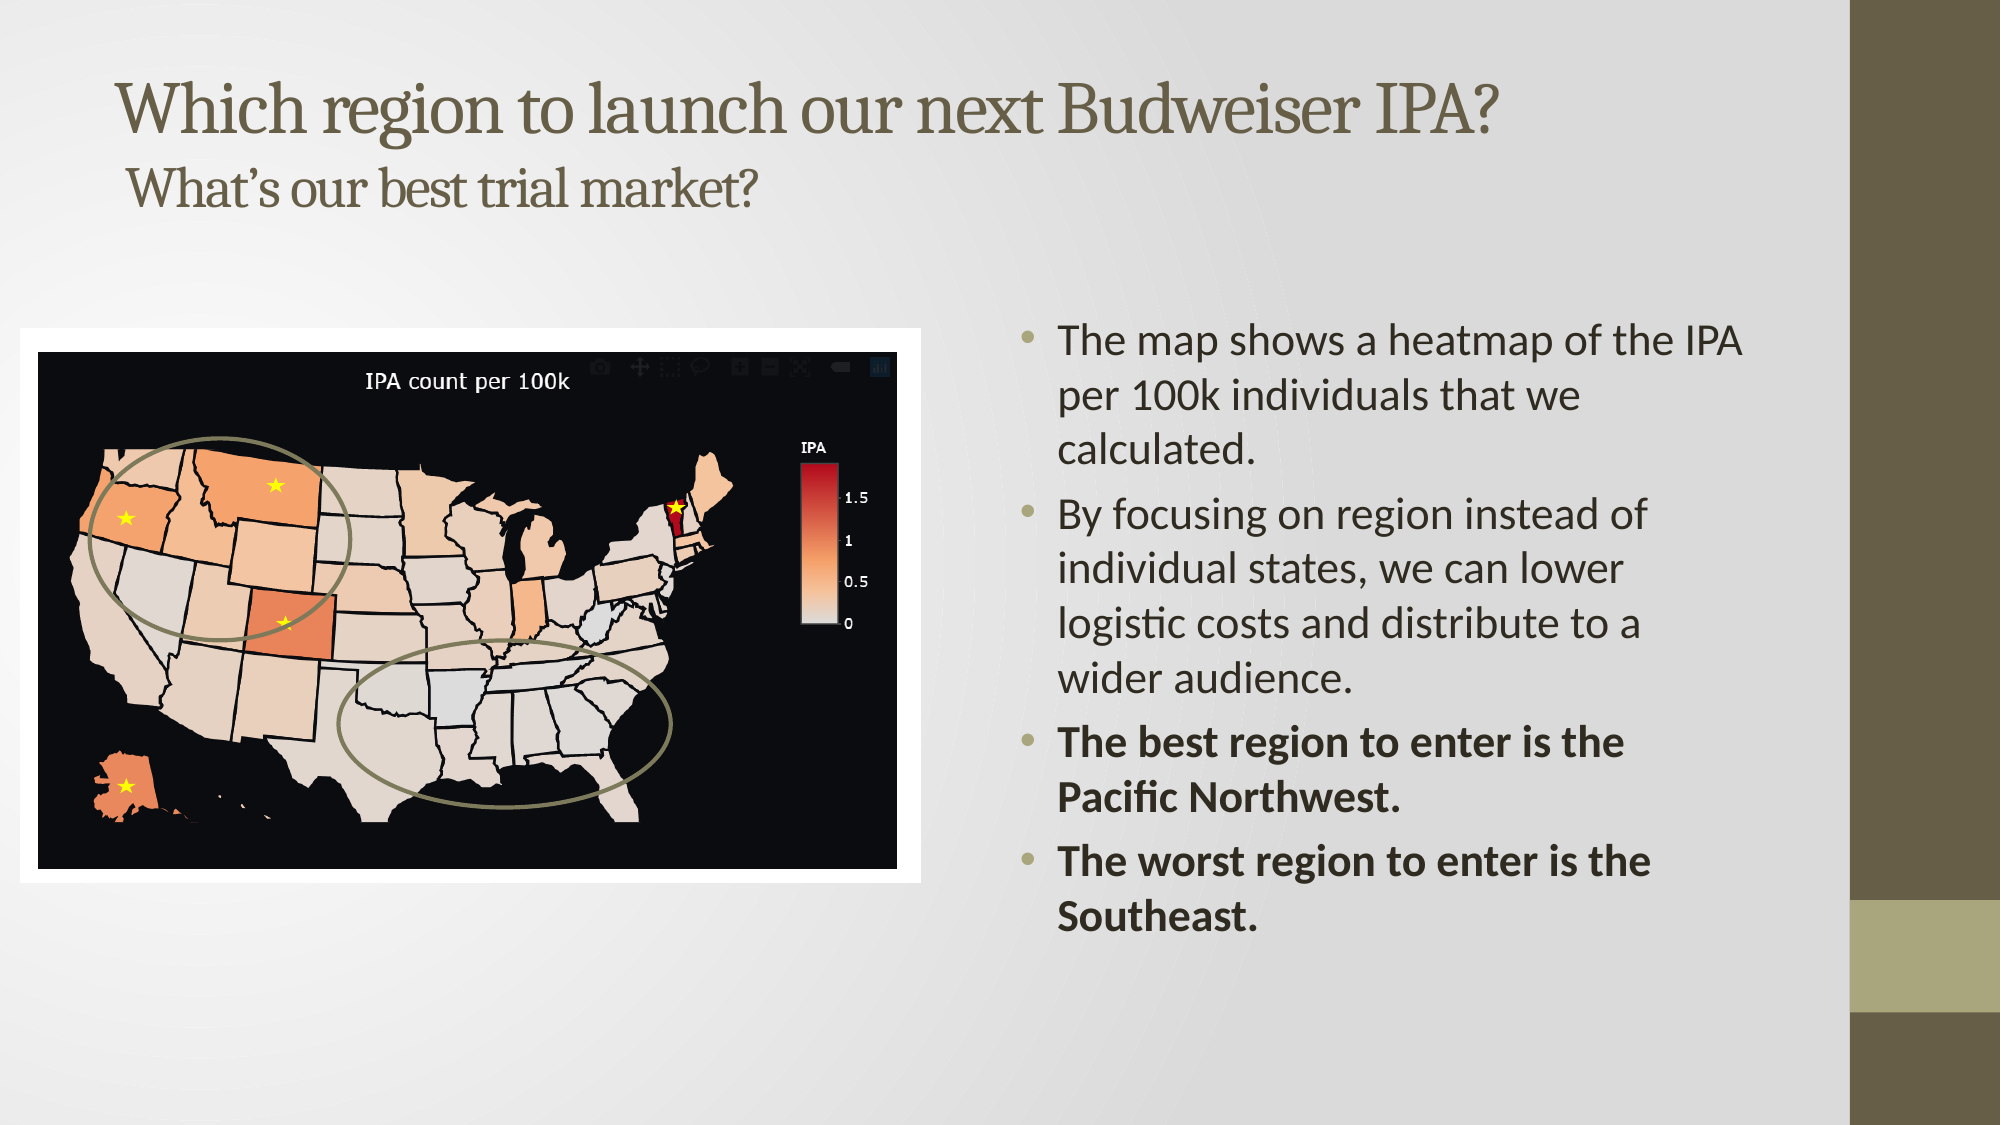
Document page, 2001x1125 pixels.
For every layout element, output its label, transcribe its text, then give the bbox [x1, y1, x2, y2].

picture [20, 327, 922, 884]
title Which region to launch our next Budweiser IPA? What’s our best trial market? [99, 45, 1767, 233]
list The map shows a heatmap of the IPA per 100k individuals that we calculated. By focusing on region instead of individual states, we can lower logistic costs and distribute to a wider audience. The best region to enter is the Pacific Northwest. The worst region to enter is the Southeast. [986, 301, 1767, 1050]
